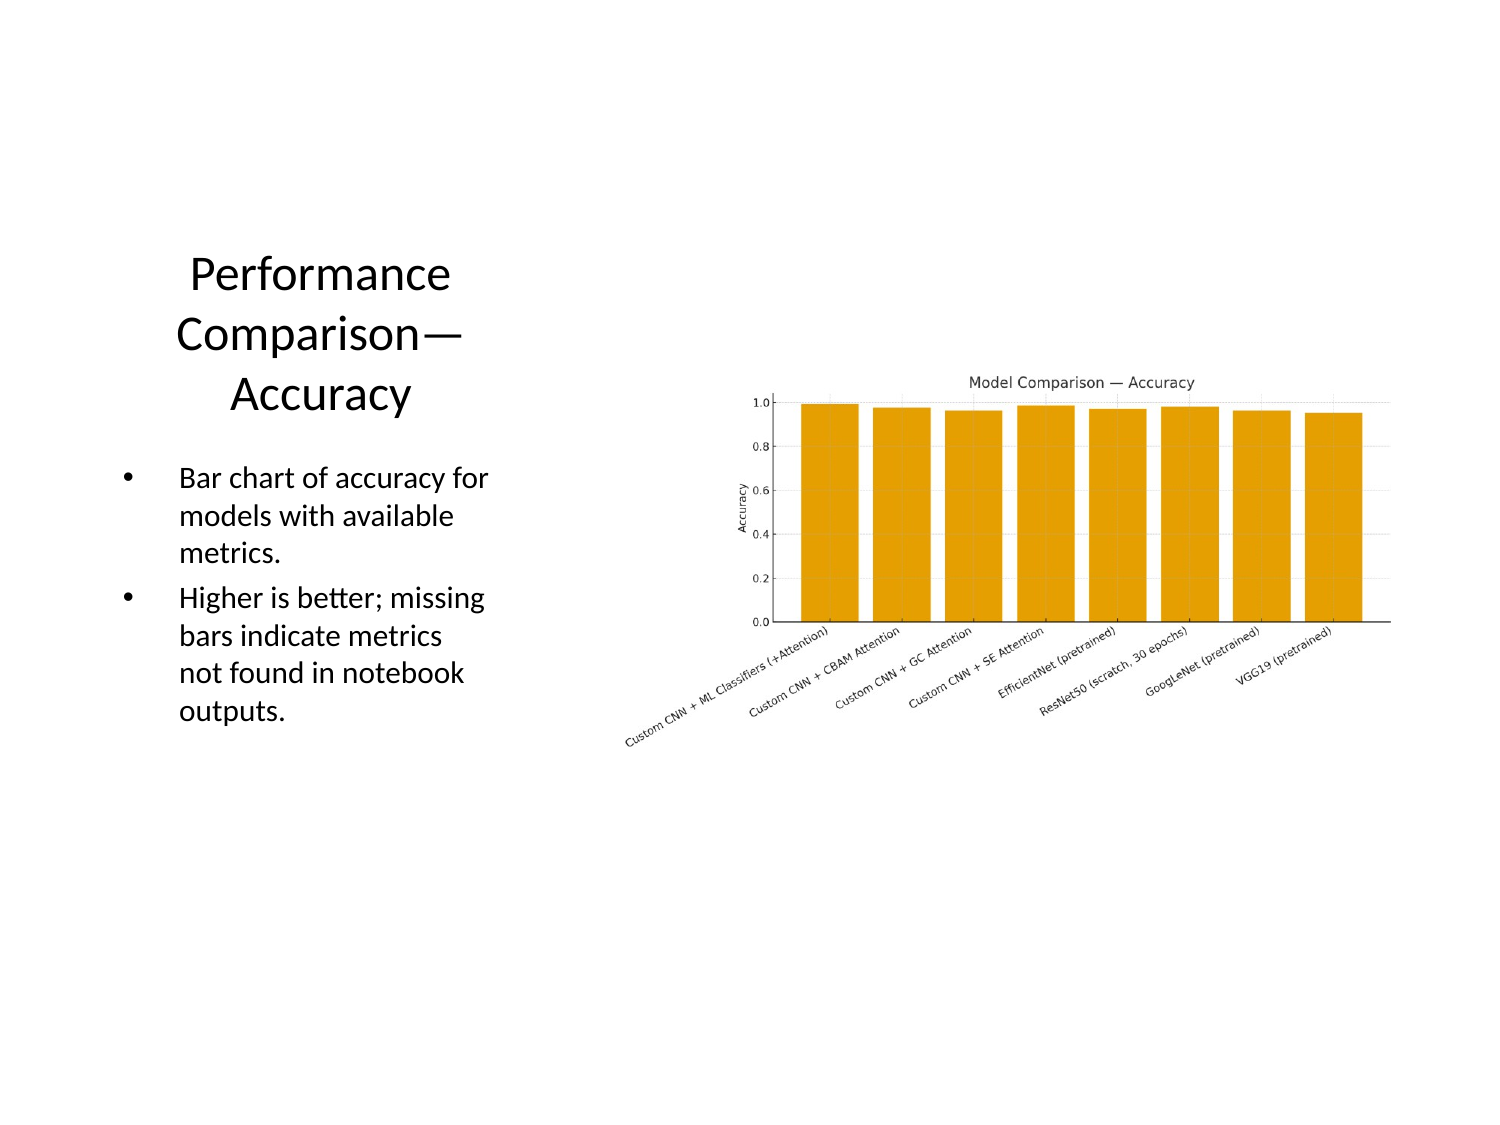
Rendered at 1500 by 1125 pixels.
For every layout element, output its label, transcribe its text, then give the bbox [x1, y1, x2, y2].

picture [625, 375, 1391, 747]
title Performance Comparison—Accuracy [168, 237, 473, 428]
text_box Bar chart of accuracy for models with available metrics. Higher is better; missing bars indicate metrics not found in notebook outputs. [120, 455, 494, 728]
